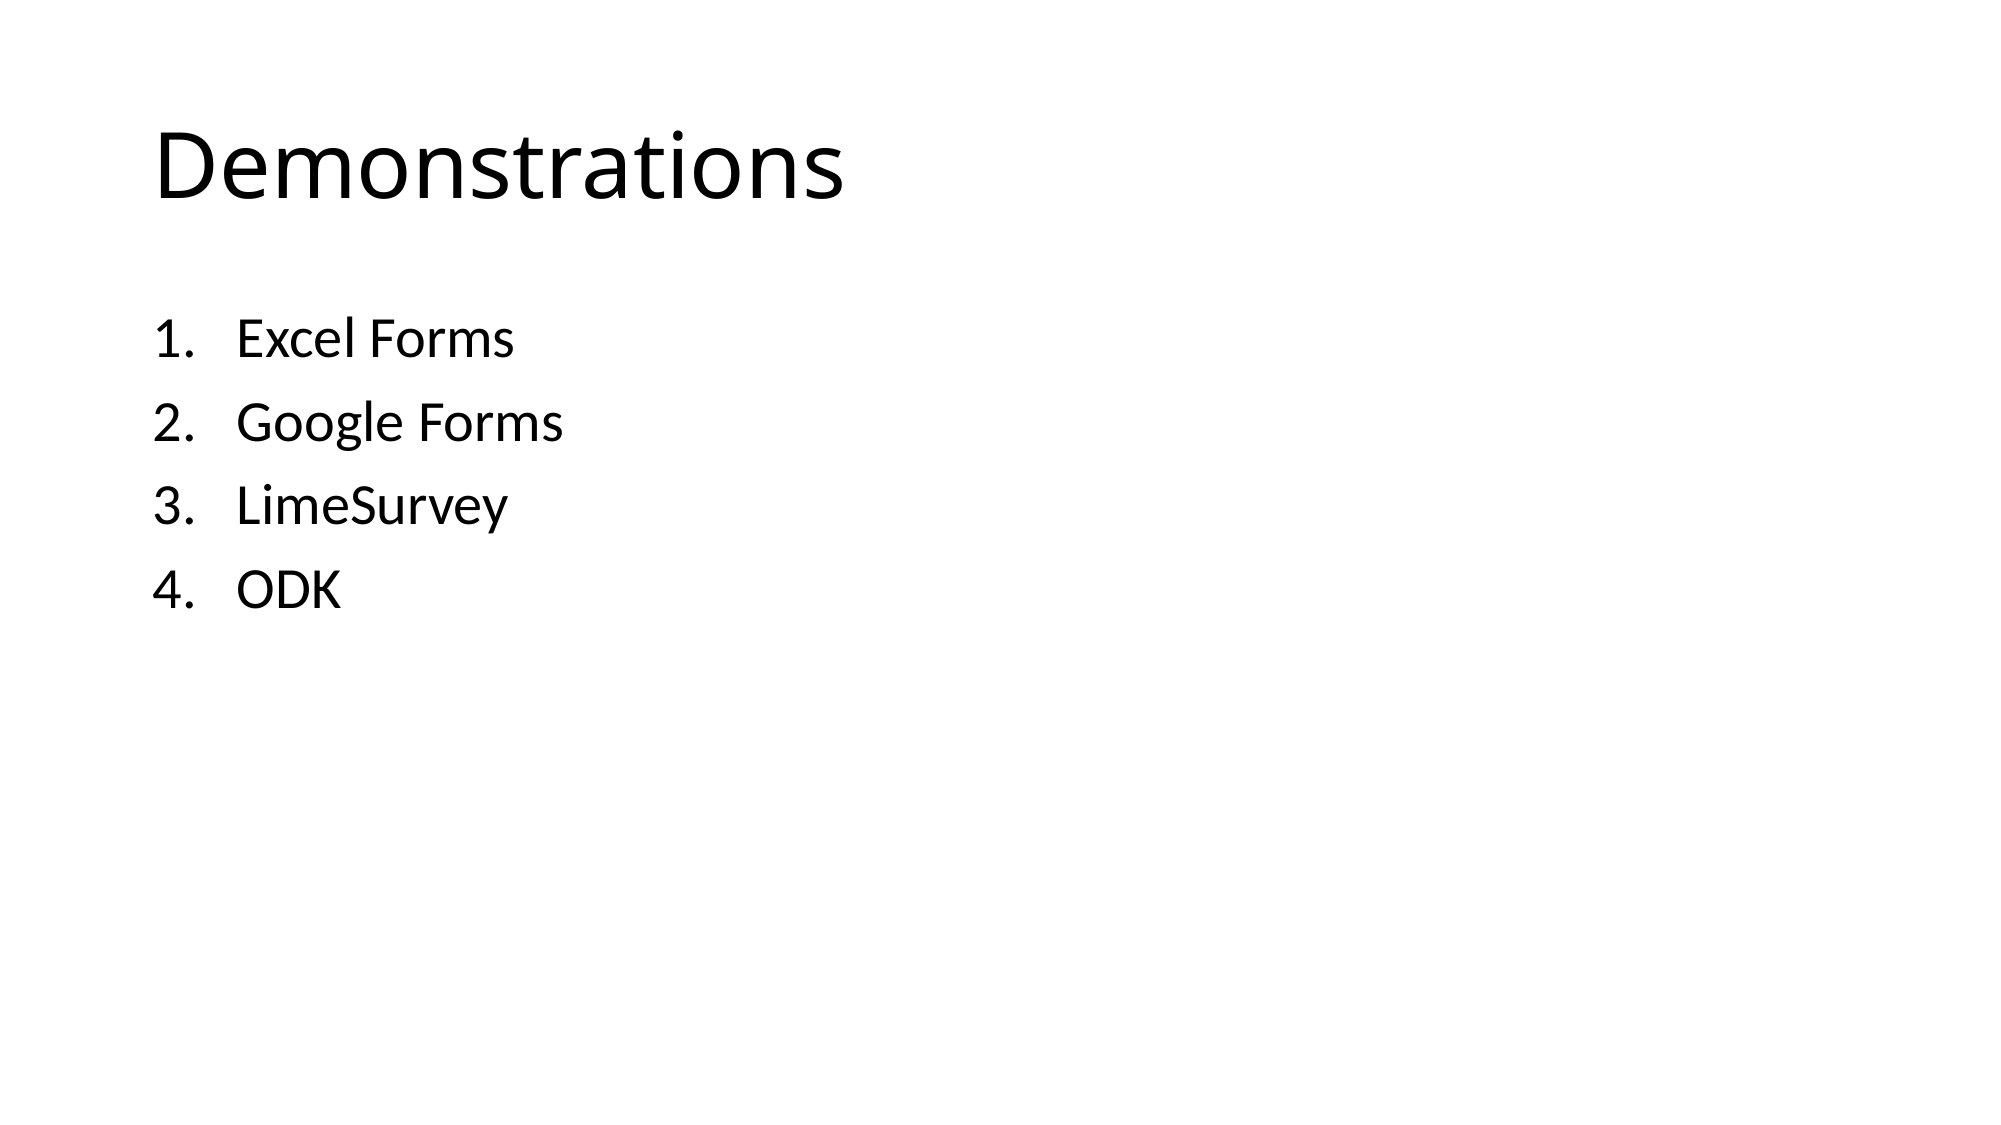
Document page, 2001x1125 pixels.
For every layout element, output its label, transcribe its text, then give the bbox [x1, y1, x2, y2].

list Excel Forms Google Forms LimeSurvey ODK [137, 299, 1863, 1014]
title Demonstrations [137, 59, 1863, 278]
